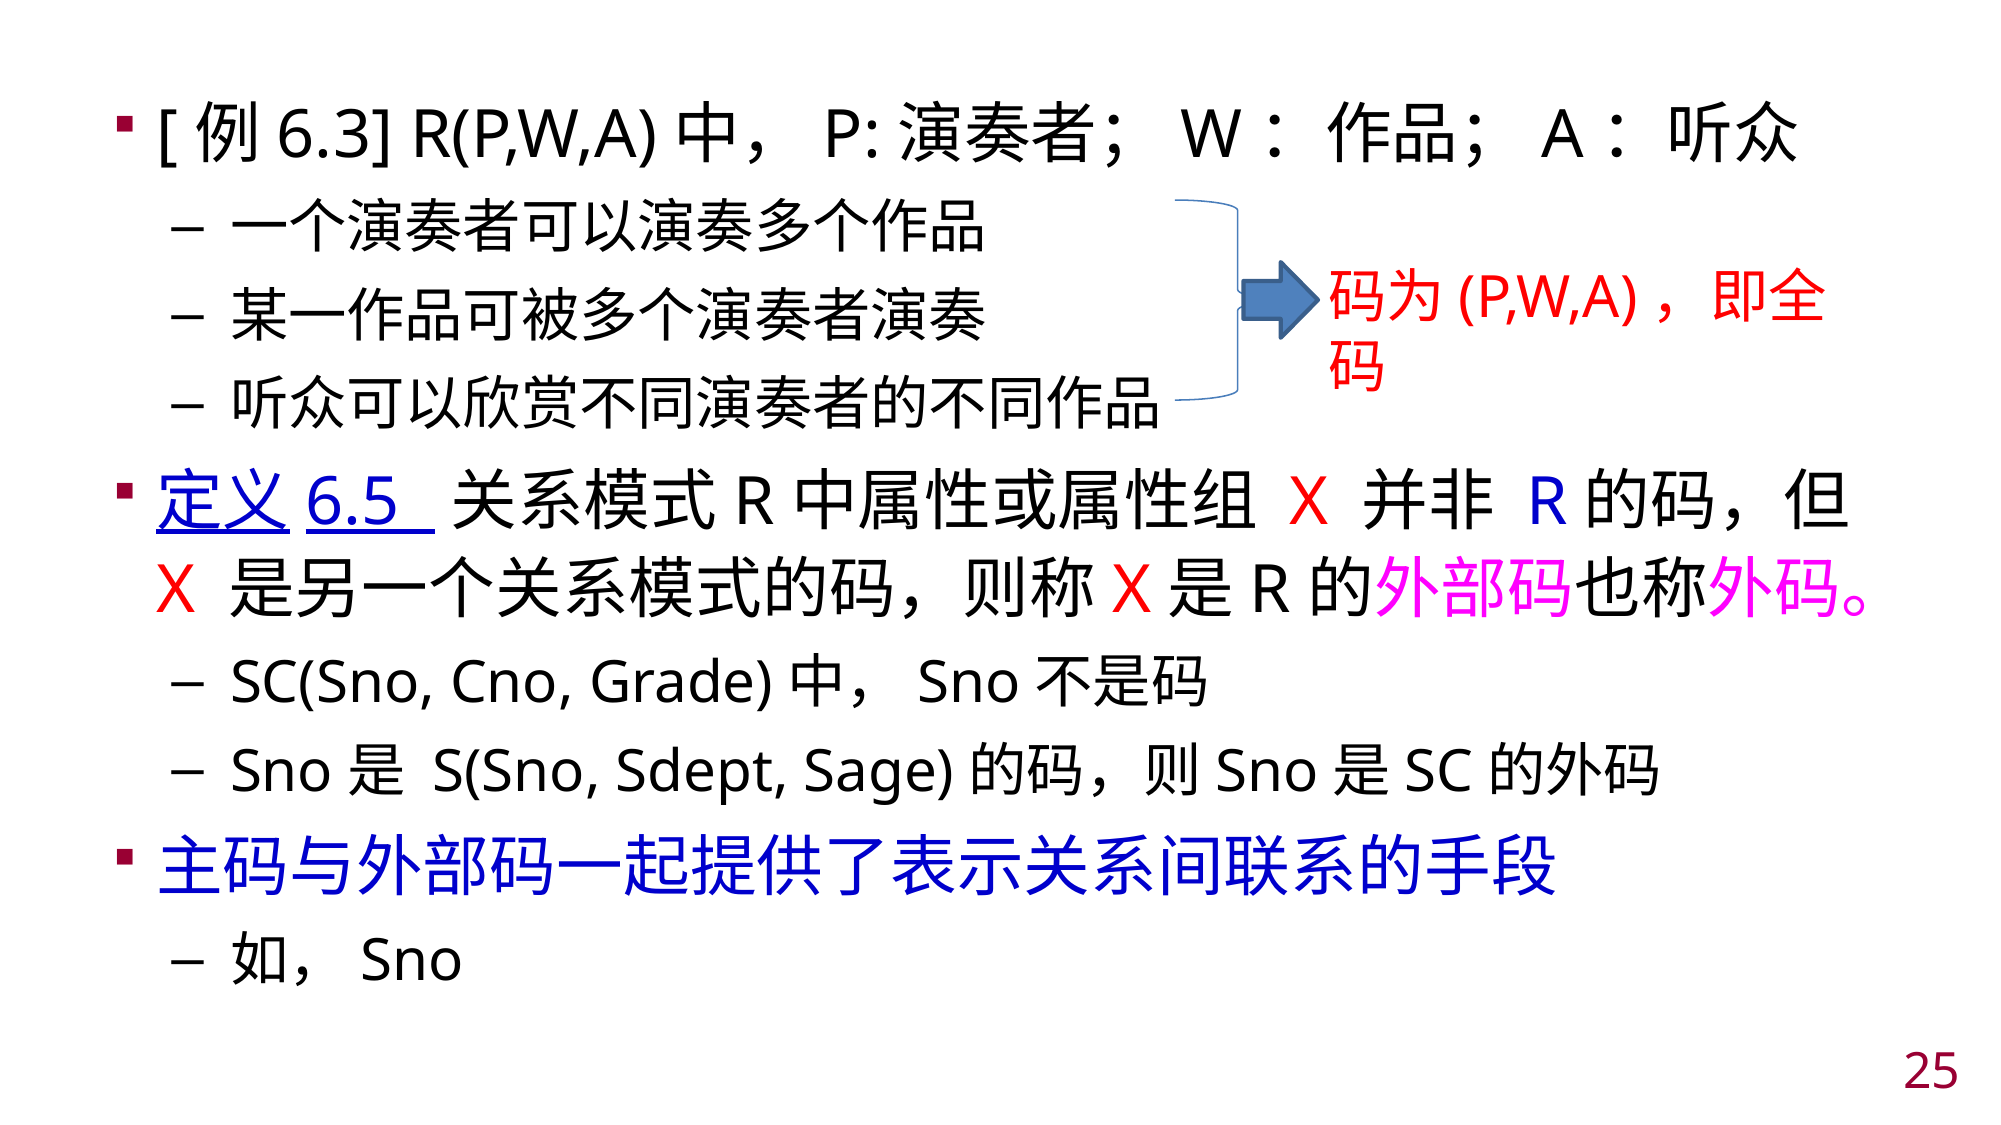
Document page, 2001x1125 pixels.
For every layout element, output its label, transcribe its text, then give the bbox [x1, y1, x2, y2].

slide_number 24 [1550, 1048, 1975, 1096]
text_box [1174, 199, 1319, 401]
text_box 码为(P,W,A)，即全码 [1320, 251, 1898, 407]
list [例6.3] R(P,W,A)中，P:演奏者；W：作品；A：听众 一个演奏者可以演奏多个作品 某一作品可被多个演奏者演奏 听众可以欣赏不同演奏者的不同作品 定义6.5 关系模式R中属性或属性组 X 并非 R的码，但X 是另一个关系模式的码，则称X是R的外部码也称外码。 SC(Sno, Cno, Grade)中，Sno不是码 Sno是 S(Sno, Sdept, Sage)的码，则Sno是SC的外码 主码与外部码一起提供了表示关系间联系的手段 如，Sno [97, 75, 1904, 1073]
